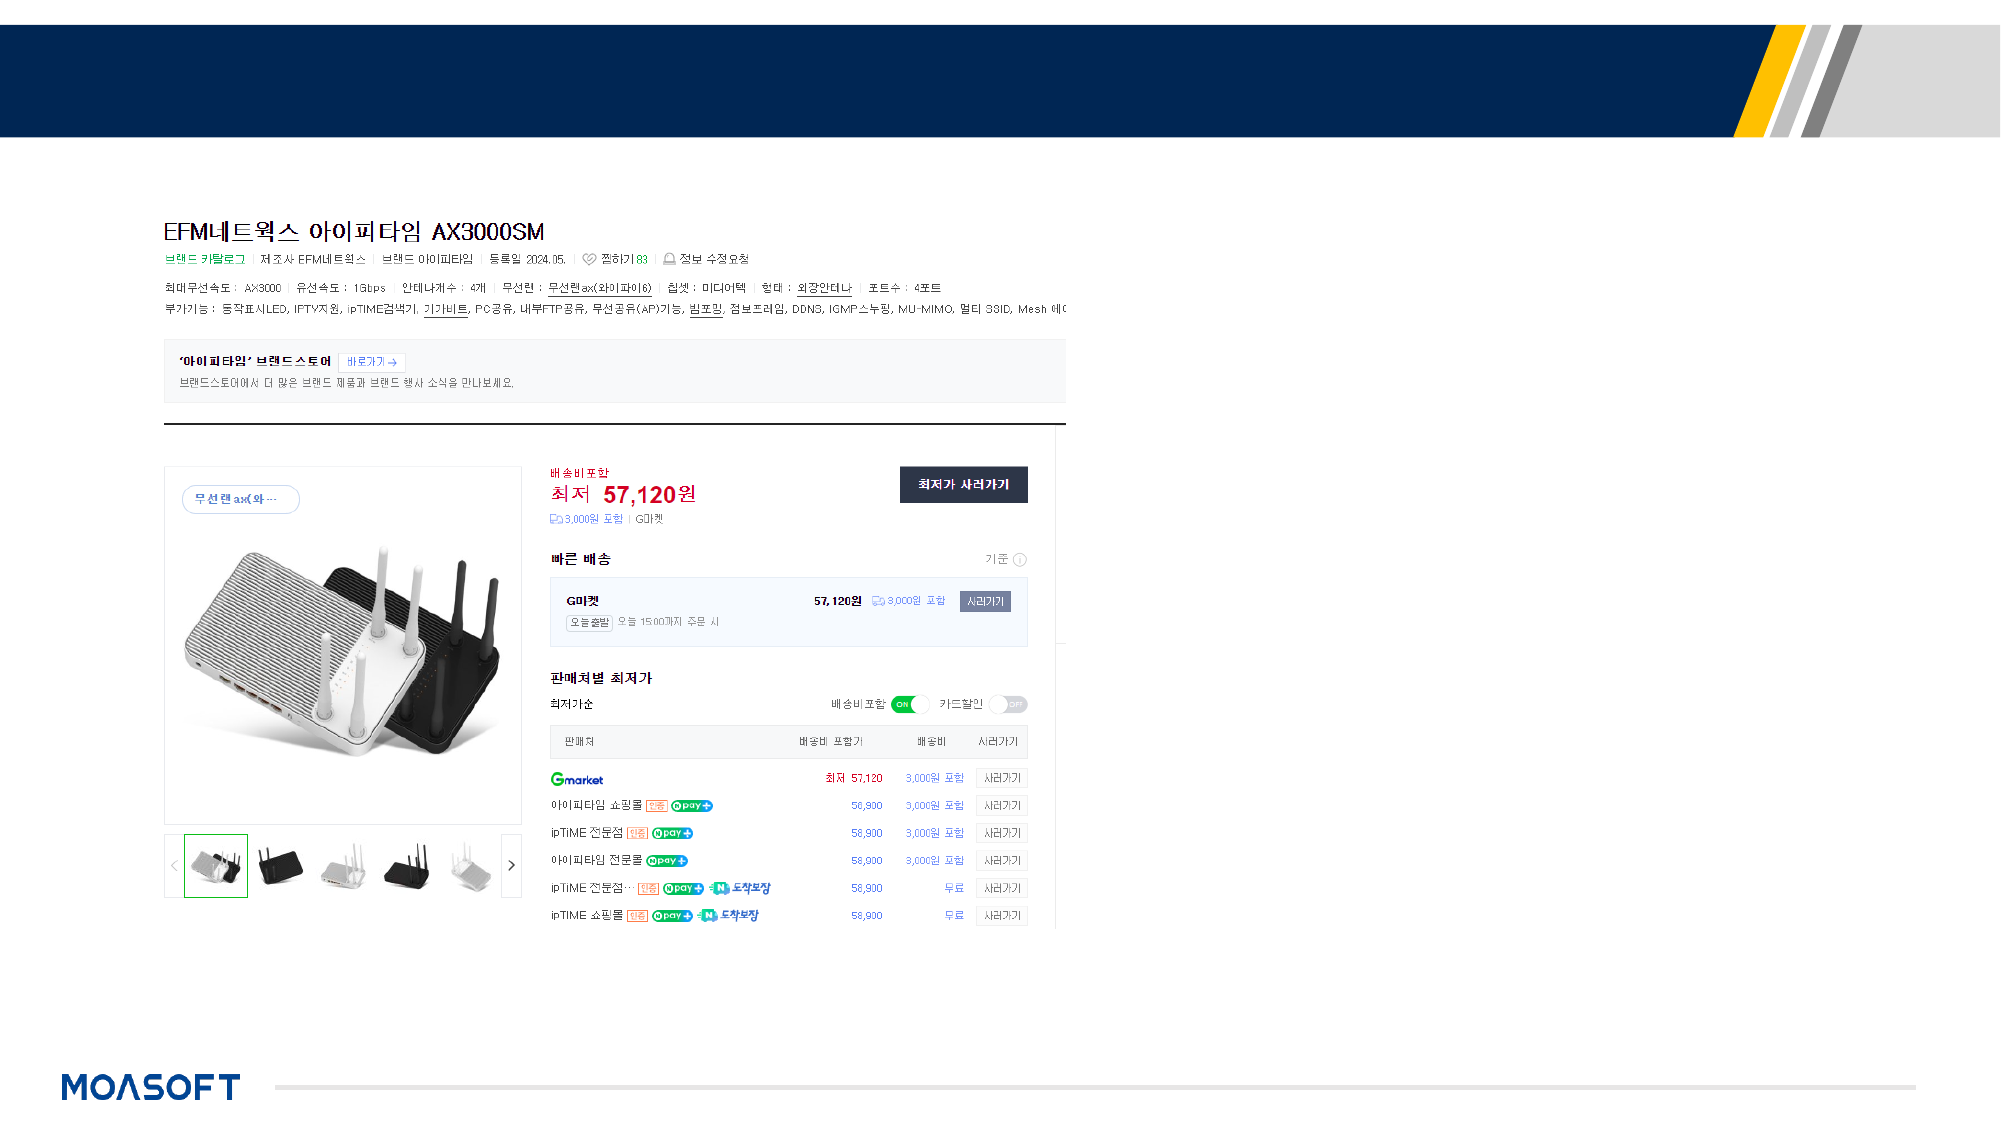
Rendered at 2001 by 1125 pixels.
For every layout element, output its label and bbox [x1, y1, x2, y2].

picture [144, 196, 1066, 929]
picture [62, 1074, 240, 1100]
